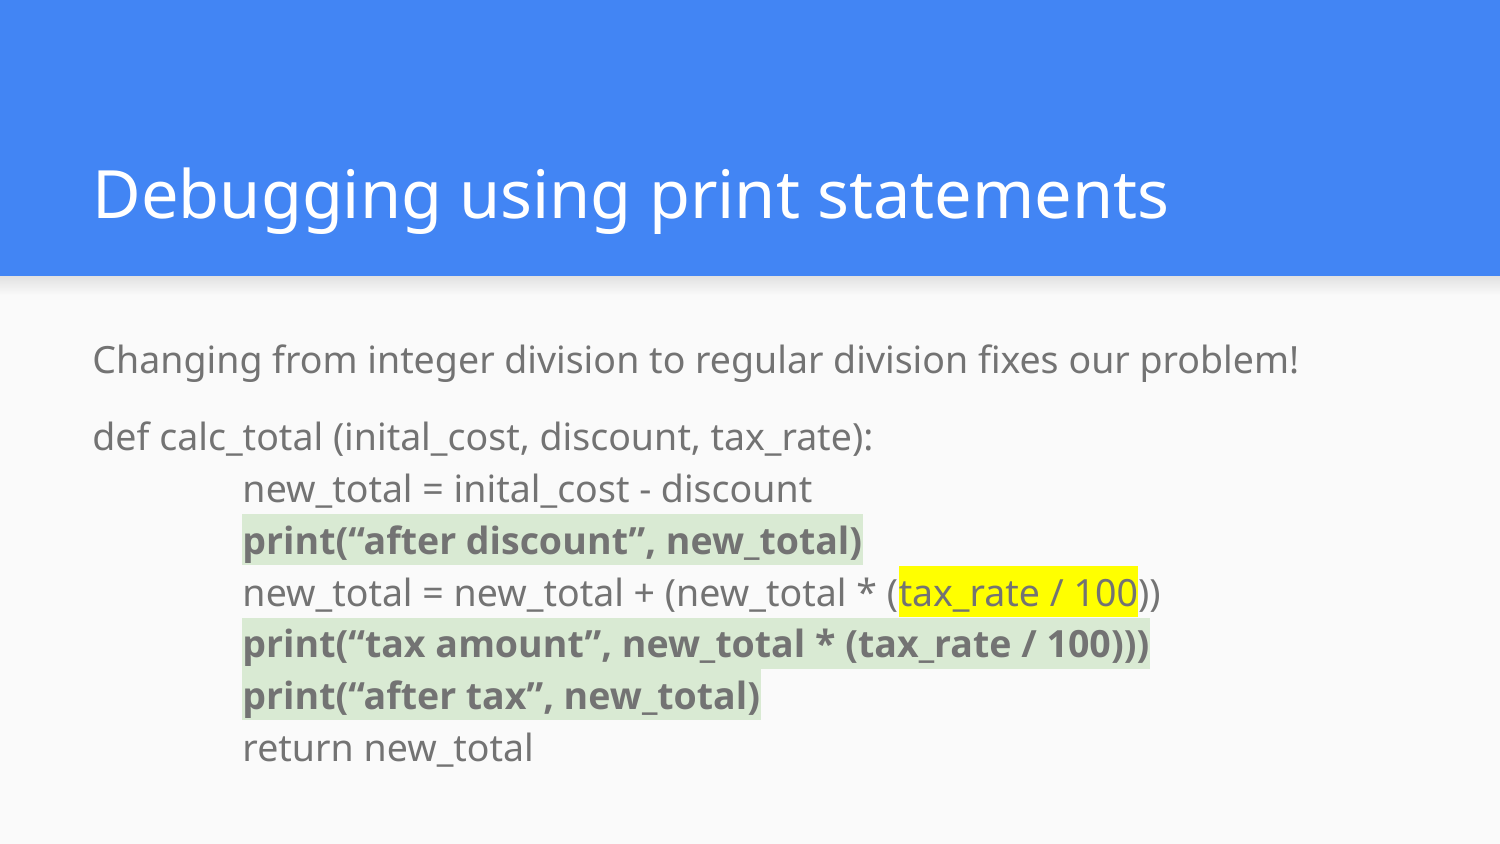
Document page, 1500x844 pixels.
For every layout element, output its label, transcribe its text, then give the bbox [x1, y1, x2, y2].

list Changing from integer division to regular division fixes our problem! def calc_total (inital_cost, discount, tax_rate): new_total = inital_cost - discount print(“after discount”, new_total) new_total = new_total + (new_total * (tax_rate / 100)) print(“tax amount”, new_total * (tax_rate / 100))) print(“after tax”, new_total) return new_total [77, 314, 1427, 815]
title Debugging using print statements [77, 121, 1427, 248]
